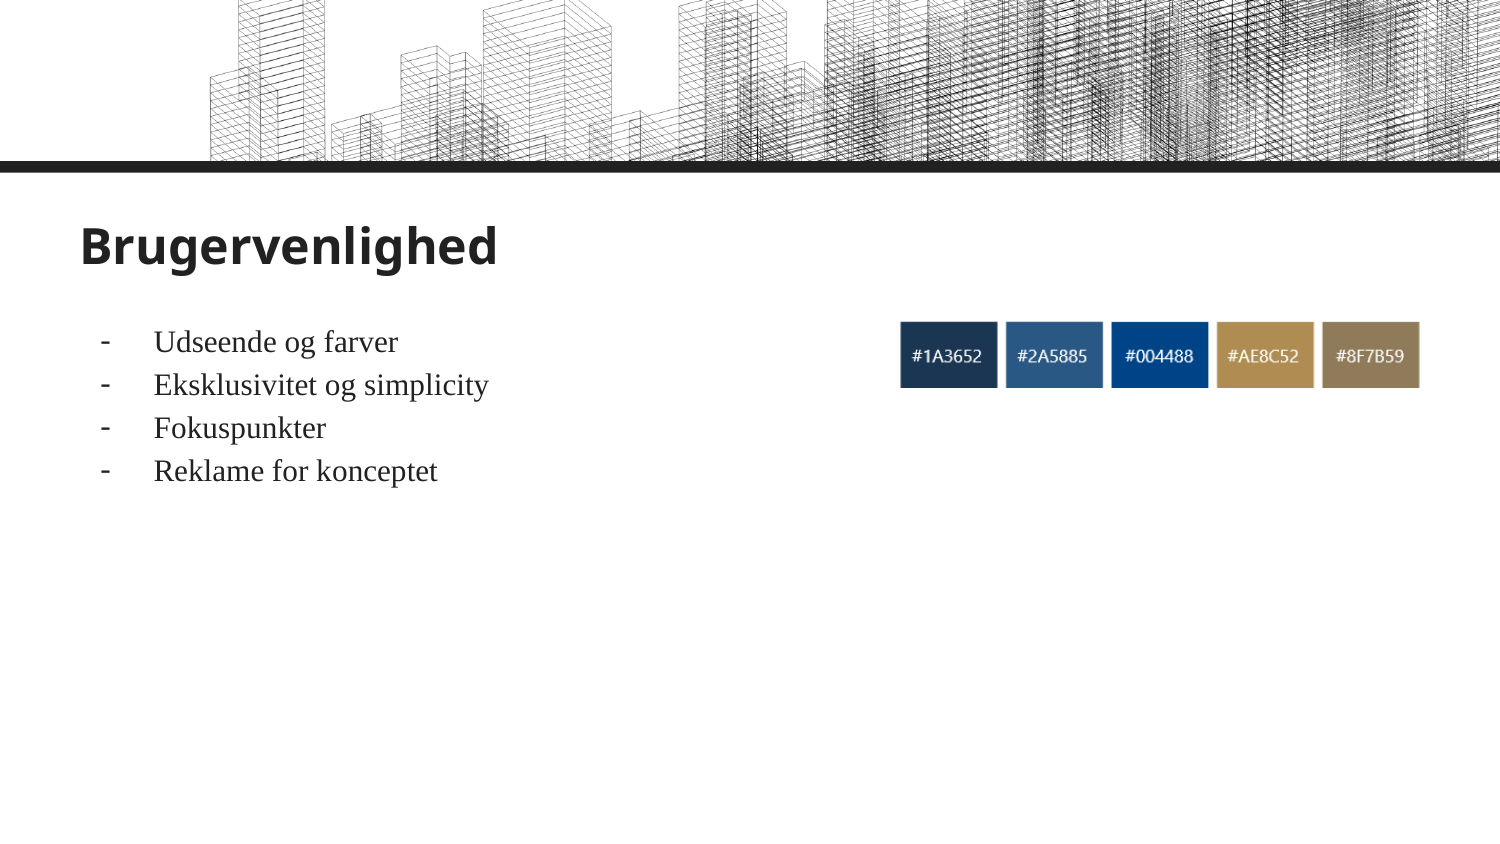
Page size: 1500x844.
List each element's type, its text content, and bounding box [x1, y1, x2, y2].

picture [897, 321, 1426, 389]
title Brugervenlighed [64, 122, 947, 290]
list Udseende og farver Eksklusivitet og simplicity Fokuspunkter Reklame for konceptet [63, 300, 948, 797]
picture [0, 0, 1500, 161]
